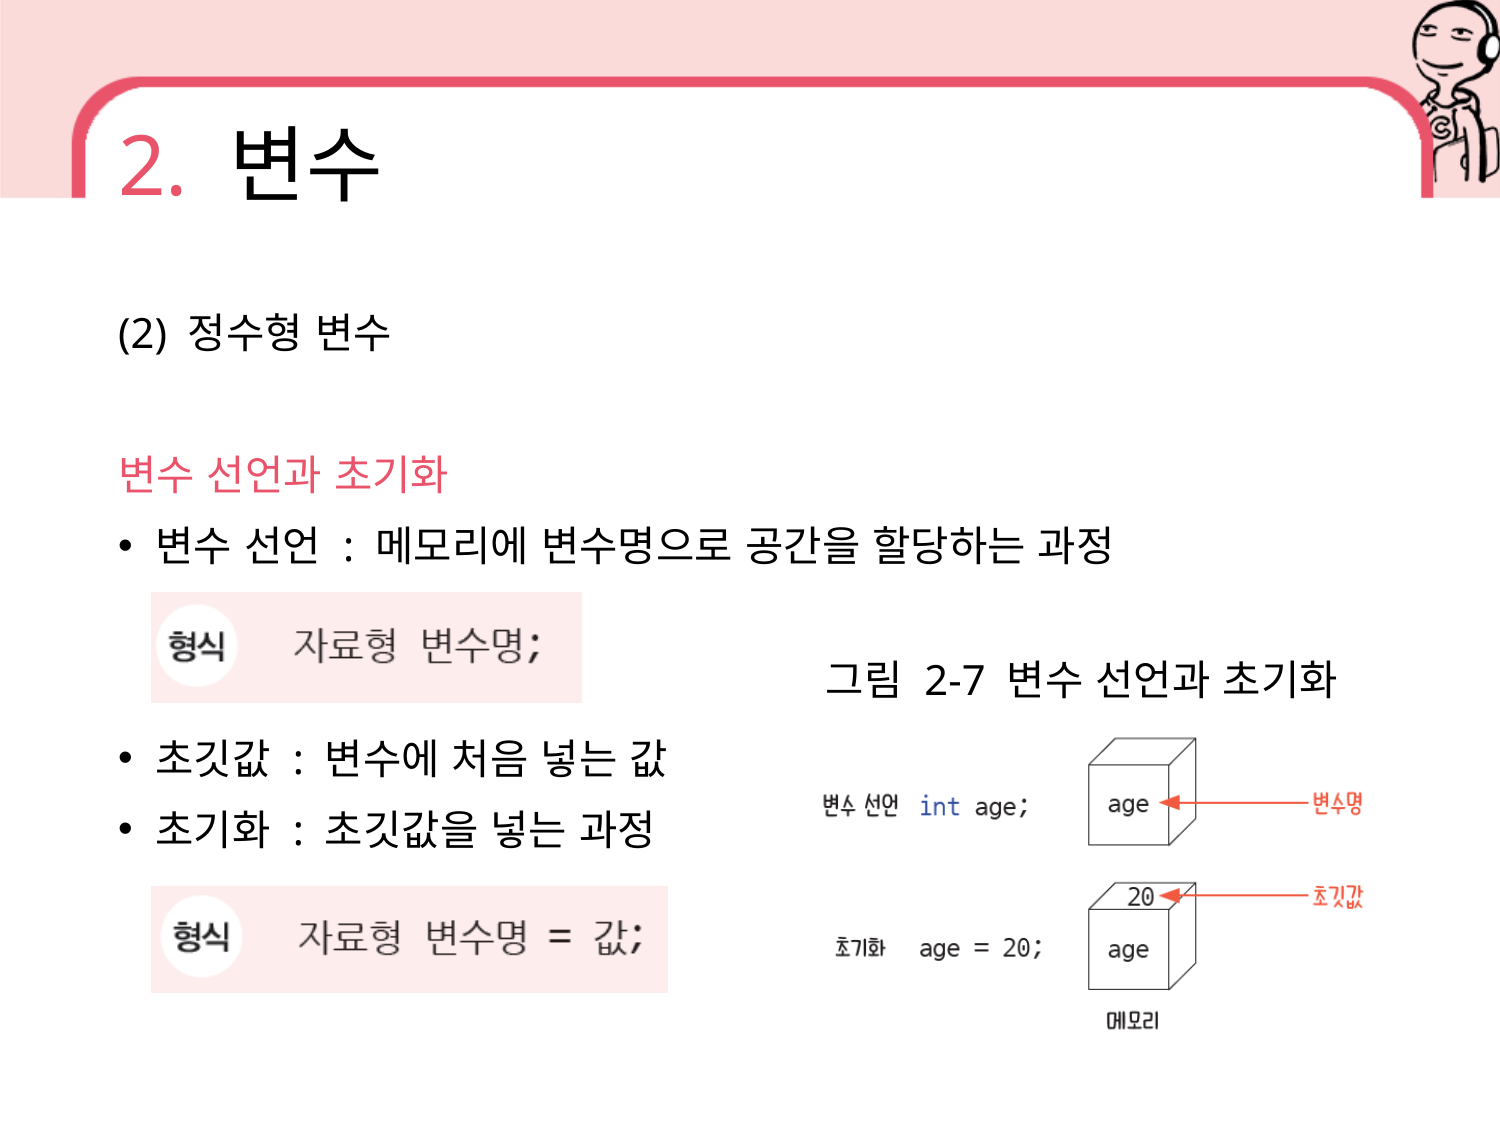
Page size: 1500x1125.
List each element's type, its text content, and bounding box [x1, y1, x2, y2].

picture [0, 0, 1500, 1125]
text_box 그림 2-7 변수 선언과 초기화 [810, 646, 1458, 711]
list (2) 정수형 변수 변수 선언과 초기화 변수 선언 : 메모리에 변수명으로 공간을 할당하는 과정 초깃값 : 변수에 처음 넣는 값 초기화 : 초깃값을 넣는 과정 [103, 299, 1397, 1014]
title 2. 변수 [103, 59, 1397, 278]
